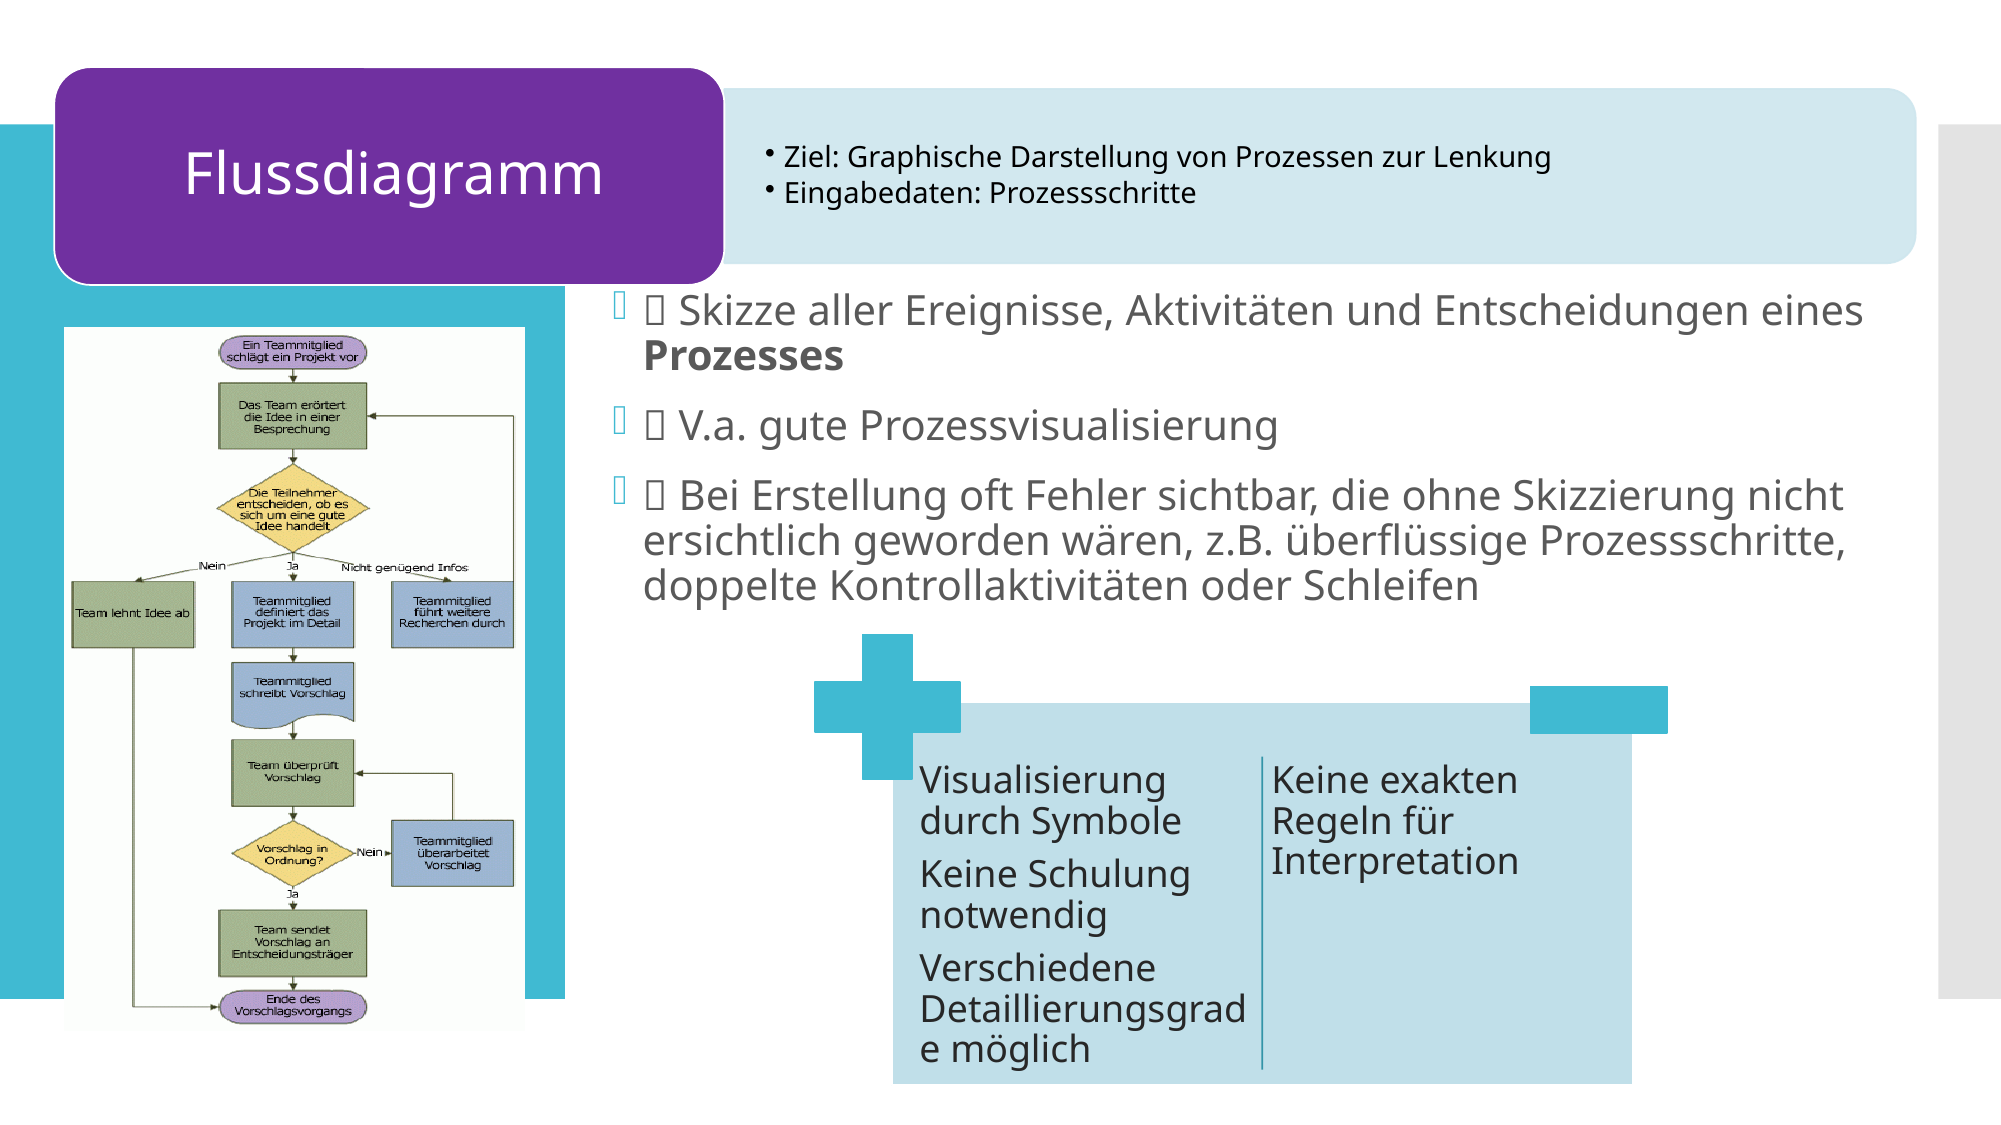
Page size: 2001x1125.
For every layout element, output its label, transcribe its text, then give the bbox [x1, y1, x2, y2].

list  Skizze aller Ereignisse, Aktivitäten und Entscheidungen eines Prozesses  V.a. gute Prozessvisualisierung  Bei Erstellung oft Fehler sichtbar, die ohne Skizzierung nicht ersichtlich geworden wären, z.B. überflüssige Prozessschritte, doppelte Kontrollaktivitäten oder Schleifen [597, 302, 1916, 666]
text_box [711, 630, 1771, 1099]
picture [63, 327, 526, 1031]
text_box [54, 66, 1916, 286]
